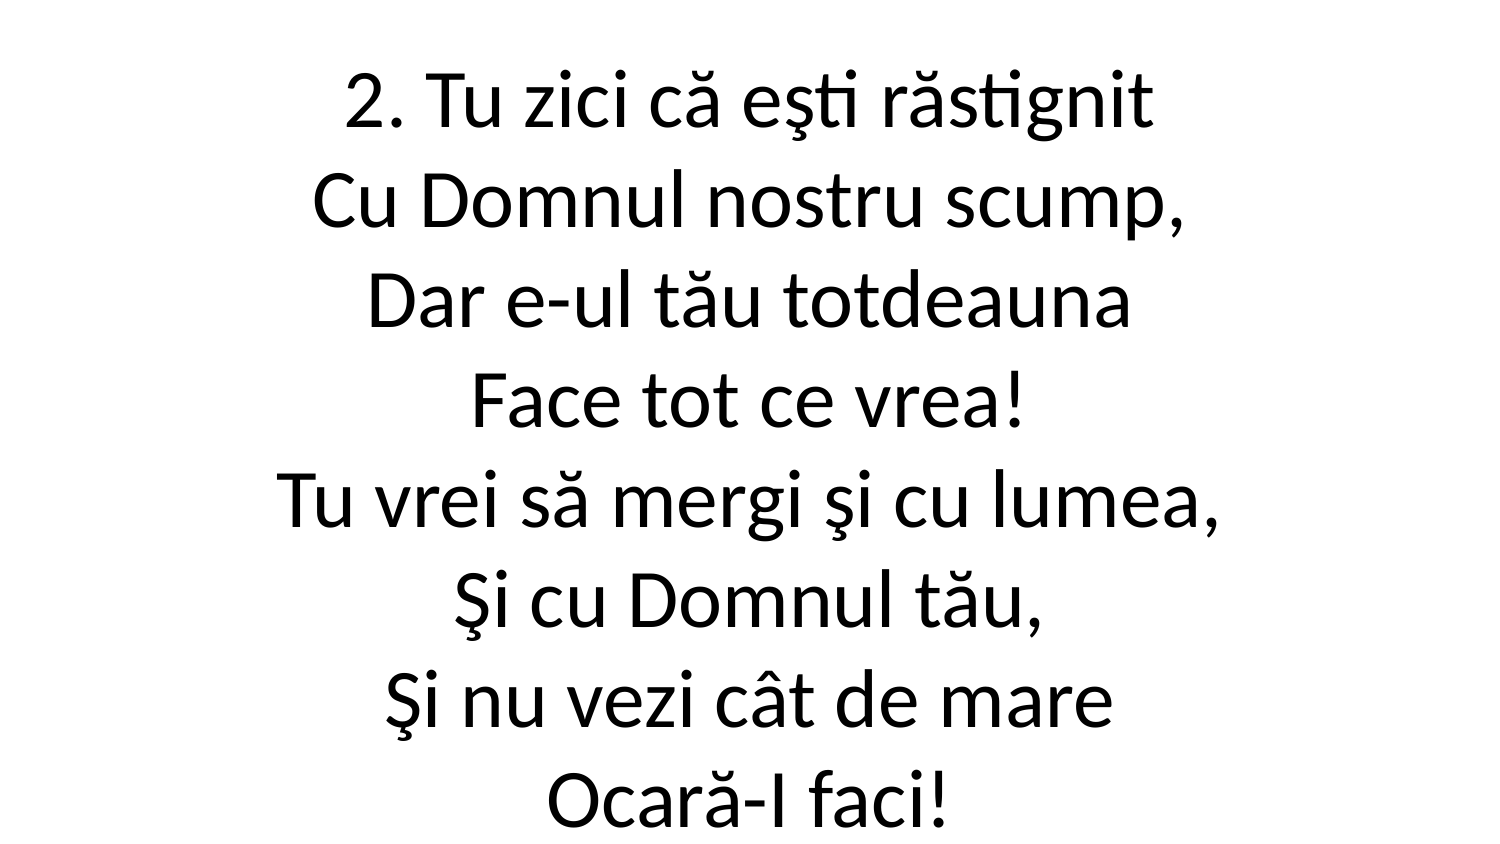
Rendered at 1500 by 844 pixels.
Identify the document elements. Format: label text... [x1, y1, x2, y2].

text_box 2. Tu zici că eşti răstignit Cu Domnul nostru scump, Dar e-ul tău totdeauna Face tot ce vrea! Tu vrei să mergi şi cu lumea, Şi cu Domnul tău, Şi nu vezi cât de mare Ocară-I faci! [261, 0, 1239, 844]
